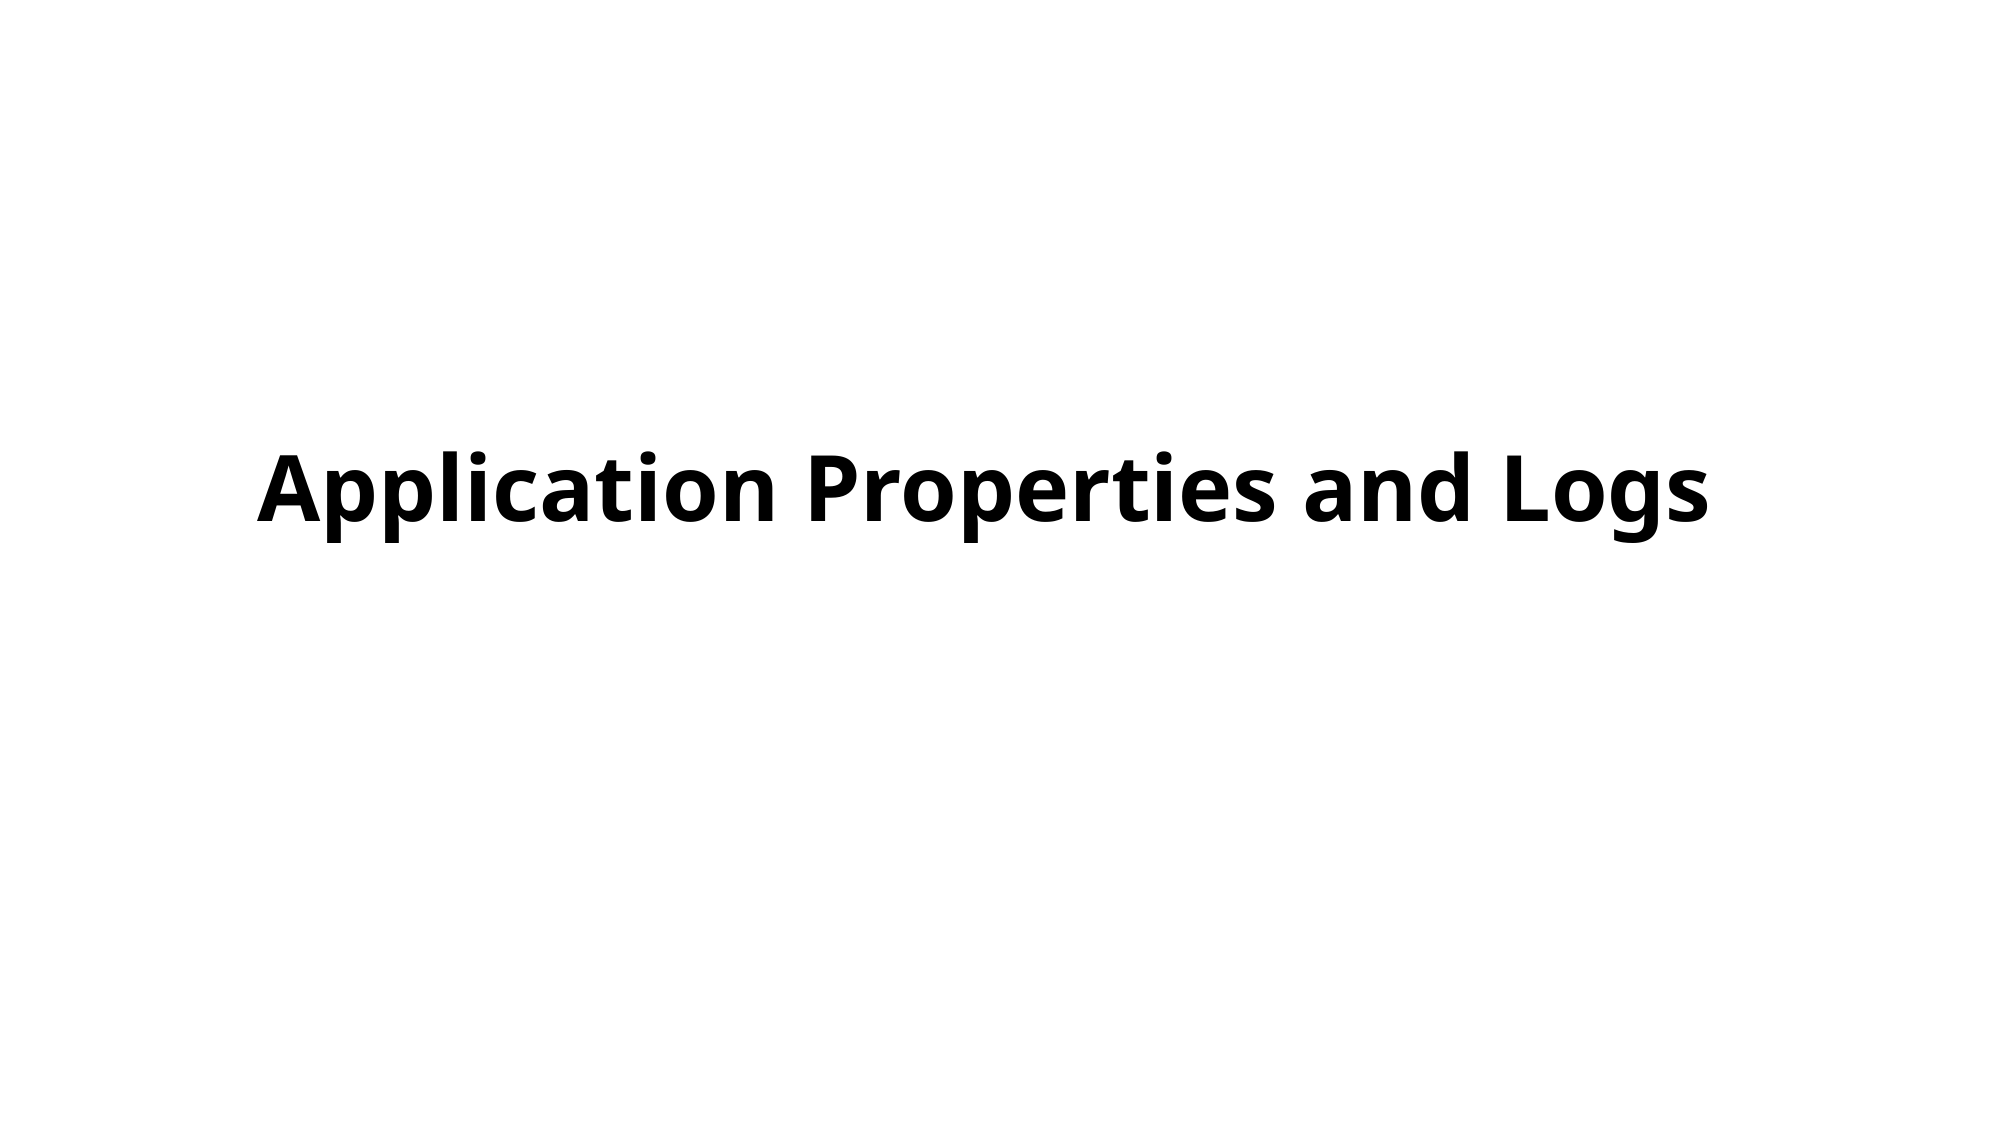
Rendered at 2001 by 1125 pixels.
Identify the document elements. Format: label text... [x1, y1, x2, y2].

title Application Properties and Logs [122, 383, 1848, 601]
